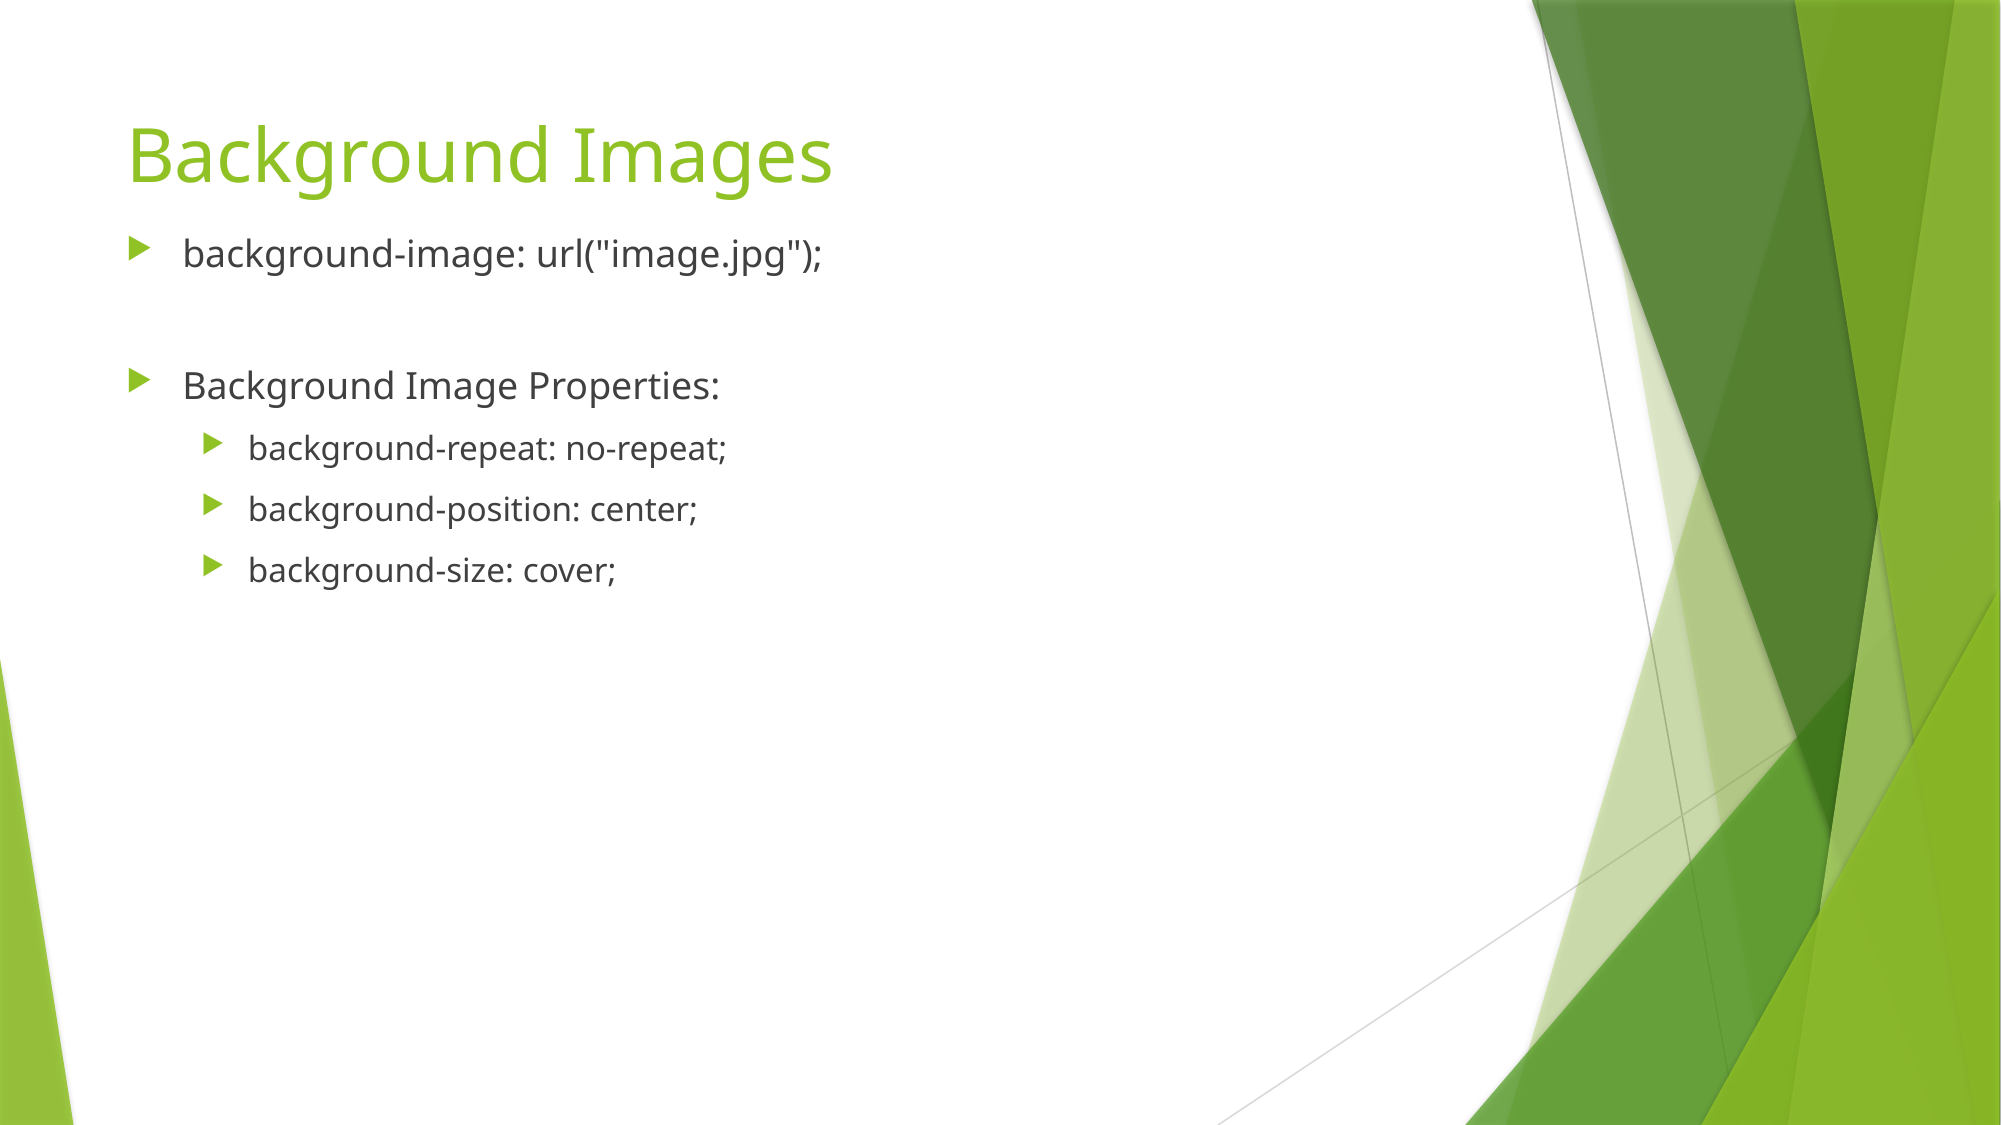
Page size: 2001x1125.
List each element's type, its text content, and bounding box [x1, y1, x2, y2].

list background-image: url("image.jpg"); Background Image Properties: background-repeat: no-repeat; background-position: center; background-size: cover; [111, 222, 1522, 991]
title Background Images [111, 99, 1522, 222]
